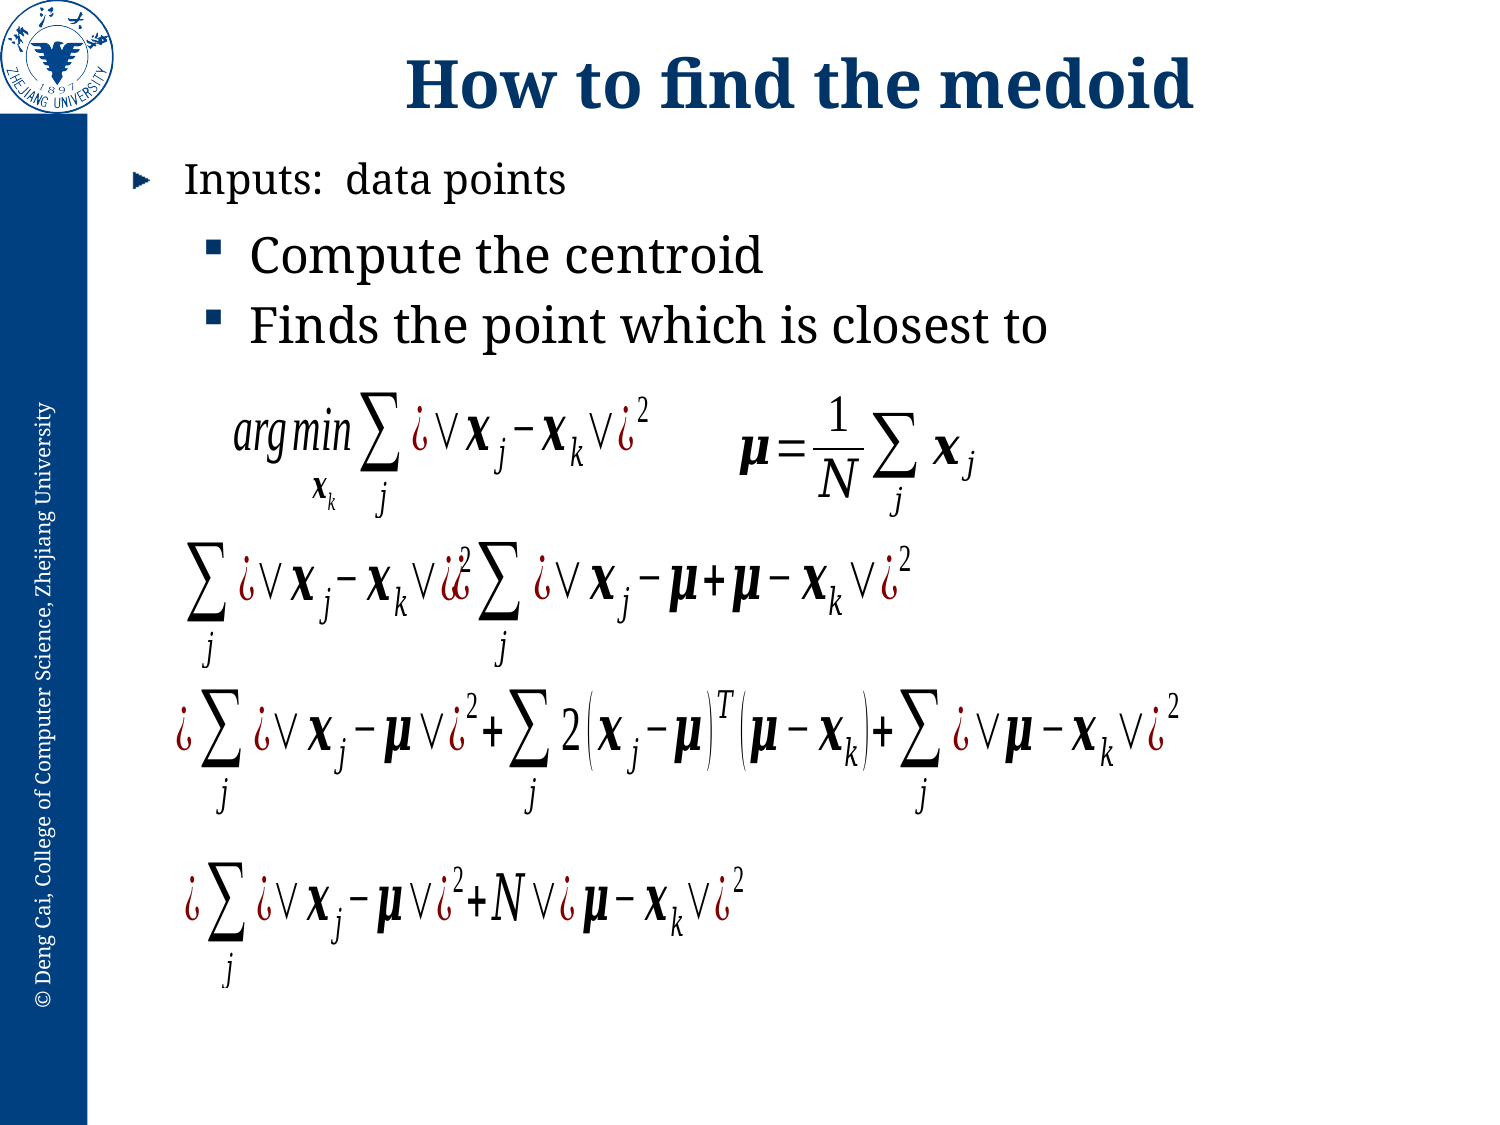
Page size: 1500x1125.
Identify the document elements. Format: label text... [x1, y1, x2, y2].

picture [127, 166, 150, 189]
picture [0, 0, 114, 114]
title How to find the medoid [129, 30, 1471, 131]
